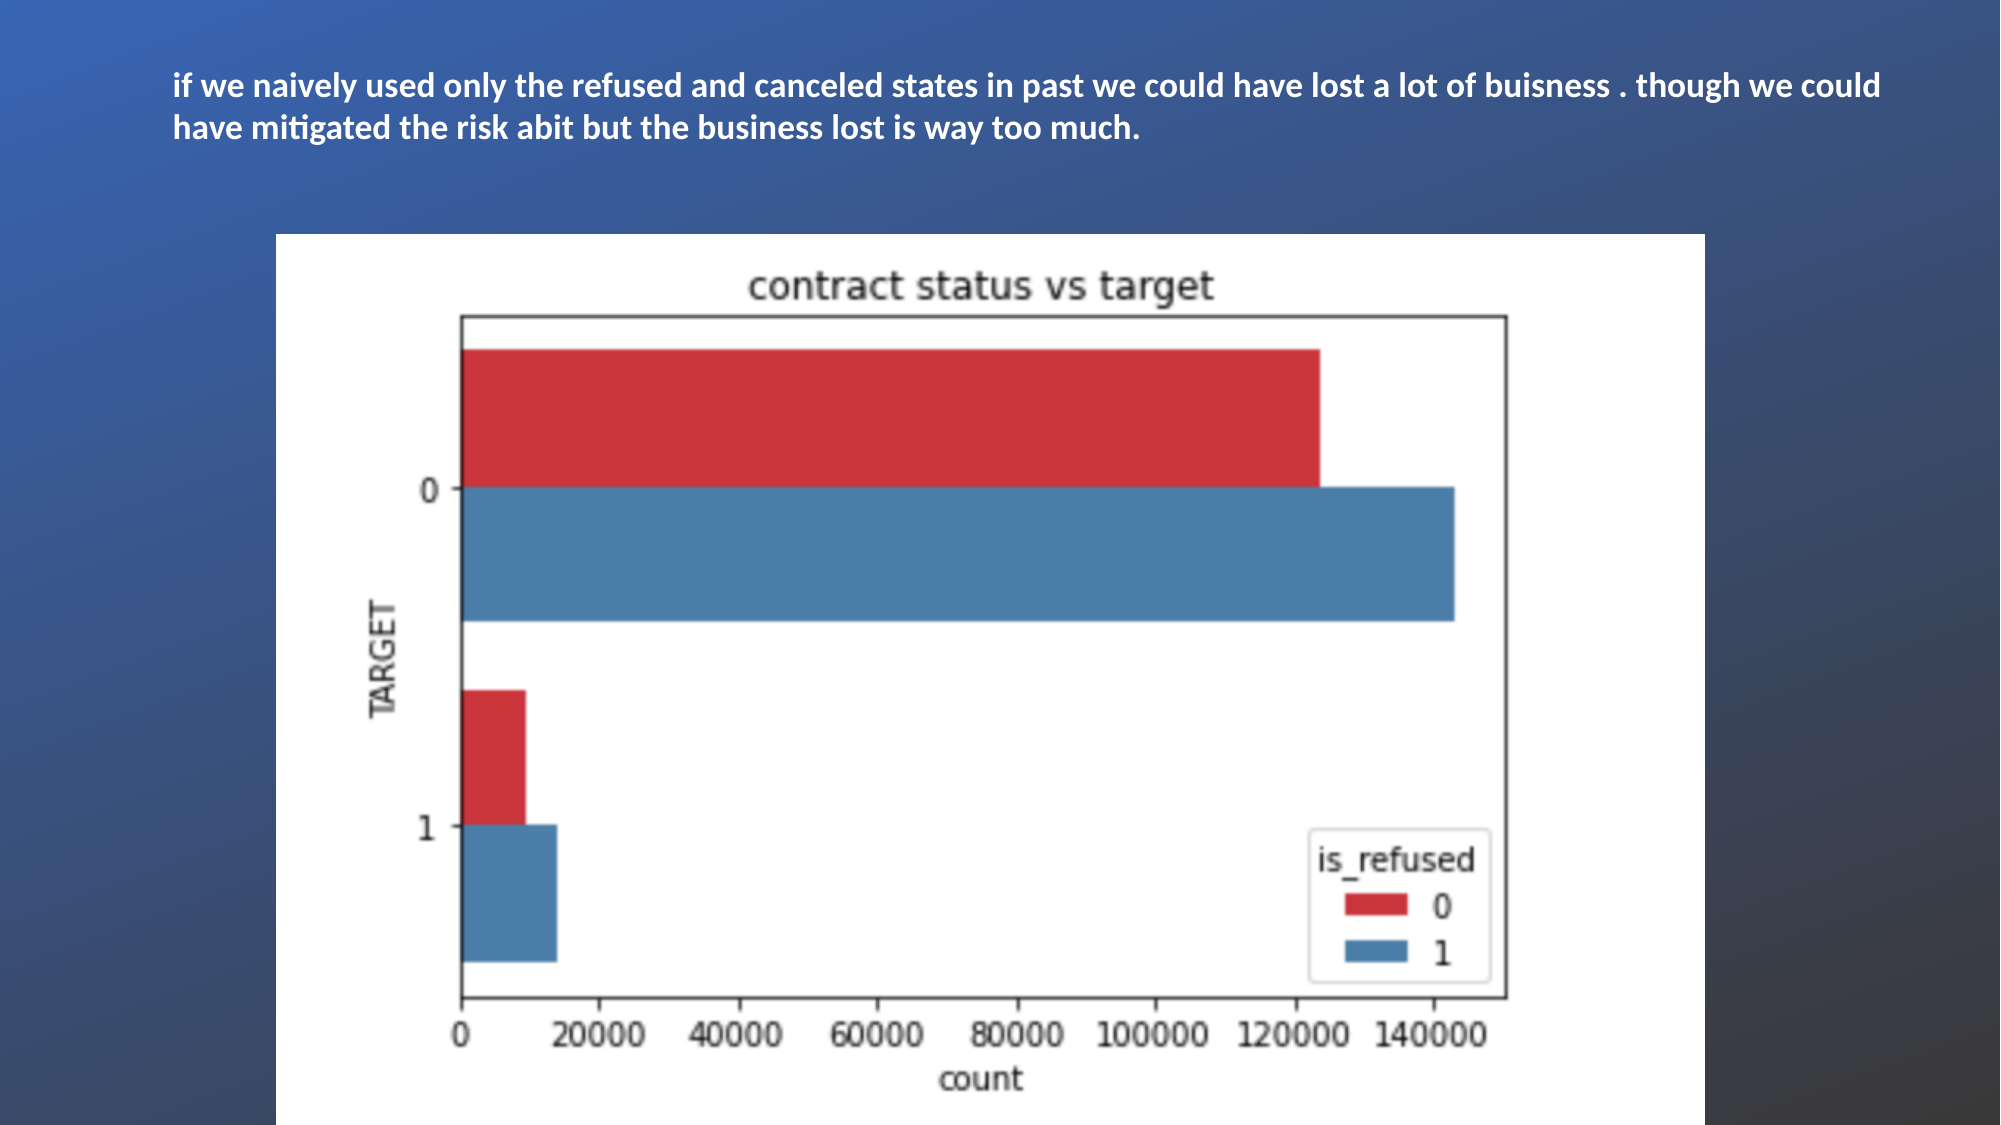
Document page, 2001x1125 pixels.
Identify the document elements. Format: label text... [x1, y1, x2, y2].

text_box [0, 0, 2000, 1125]
text_box if we naively used only the refused and canceled states in past we could have lost a lot of buisness . though we could have mitigated the risk abit but the business lost is way too much. [157, 46, 1949, 241]
picture [276, 234, 1706, 1125]
